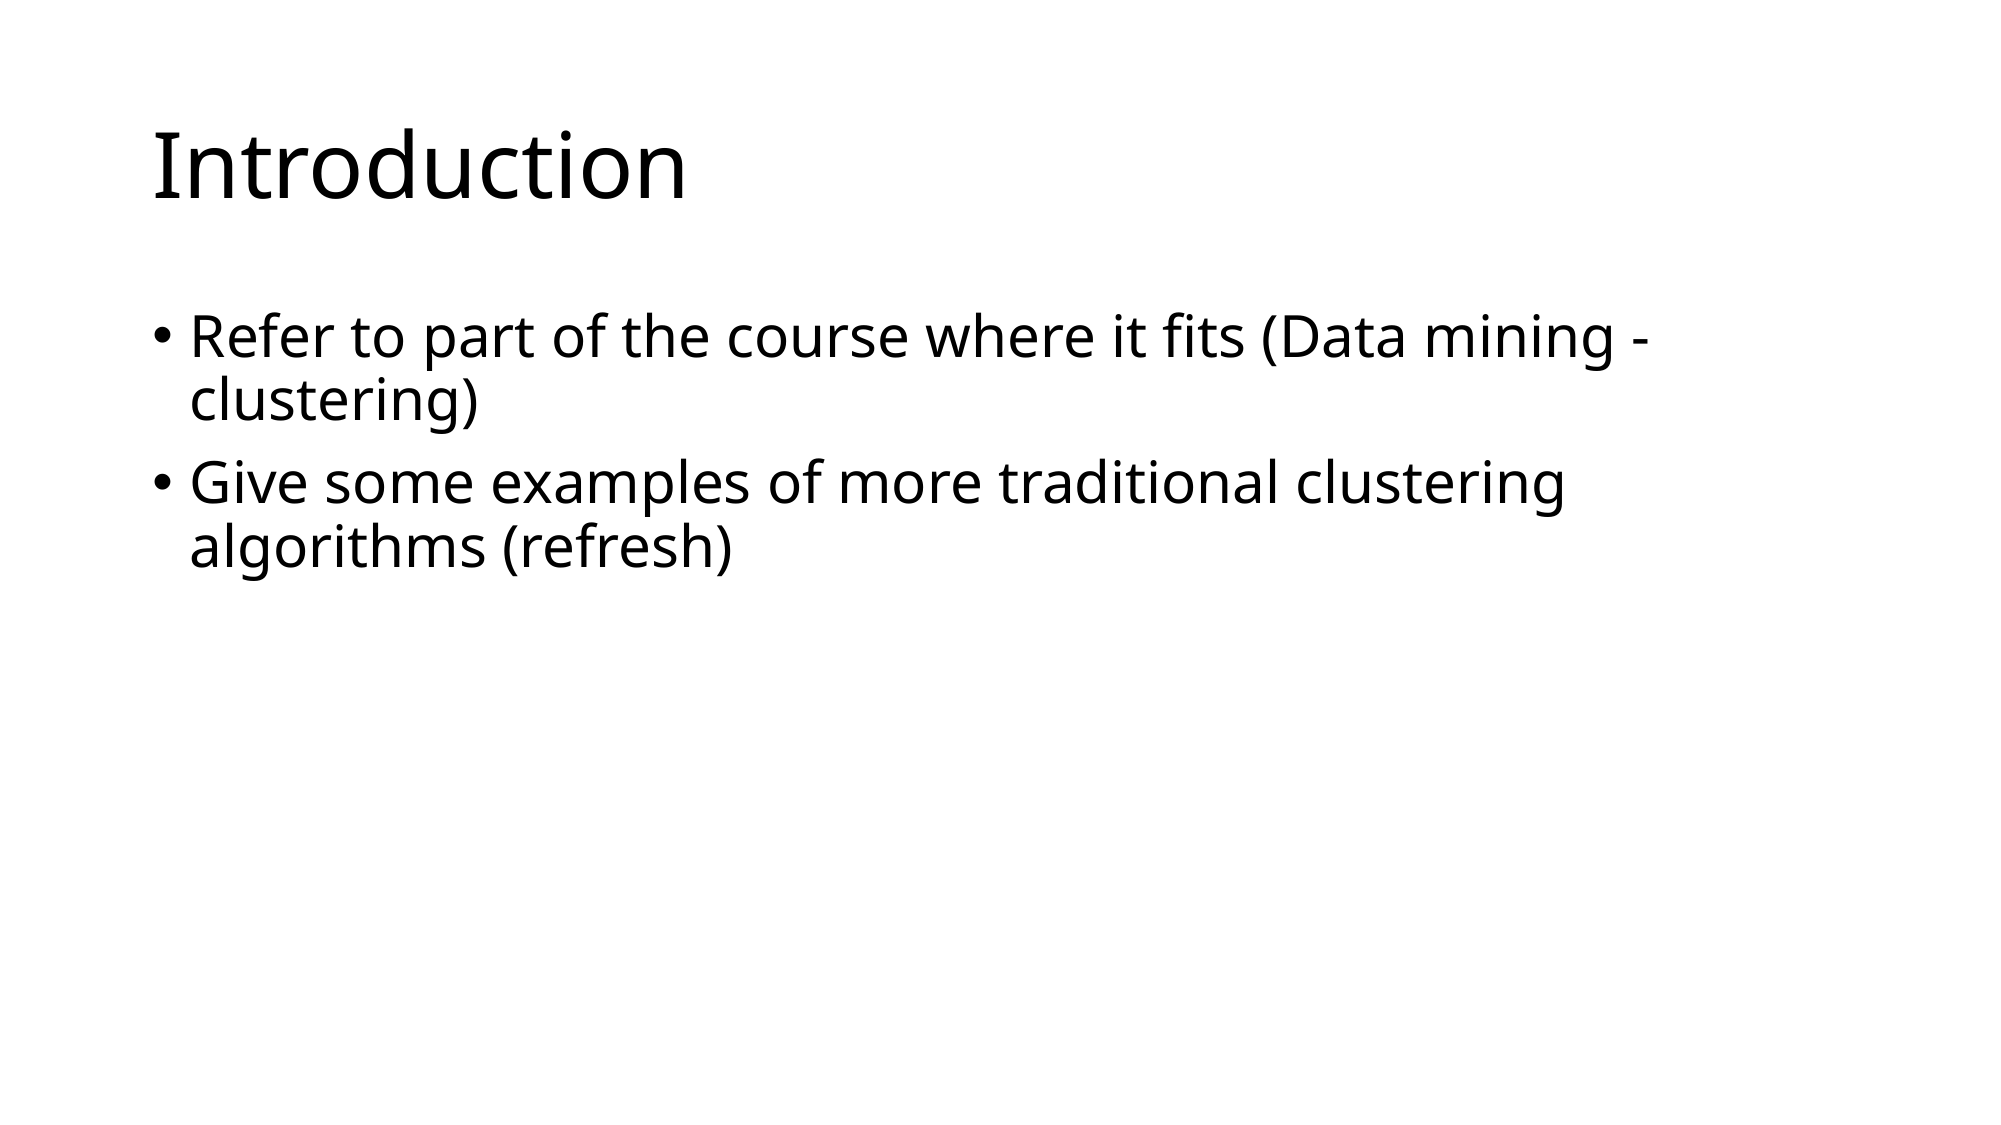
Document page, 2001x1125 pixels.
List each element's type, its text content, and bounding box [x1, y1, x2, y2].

list Refer to part of the course where it fits (Data mining - clustering) Give some examples of more traditional clustering algorithms (refresh) [137, 299, 1863, 1014]
title Introduction [137, 59, 1863, 278]
